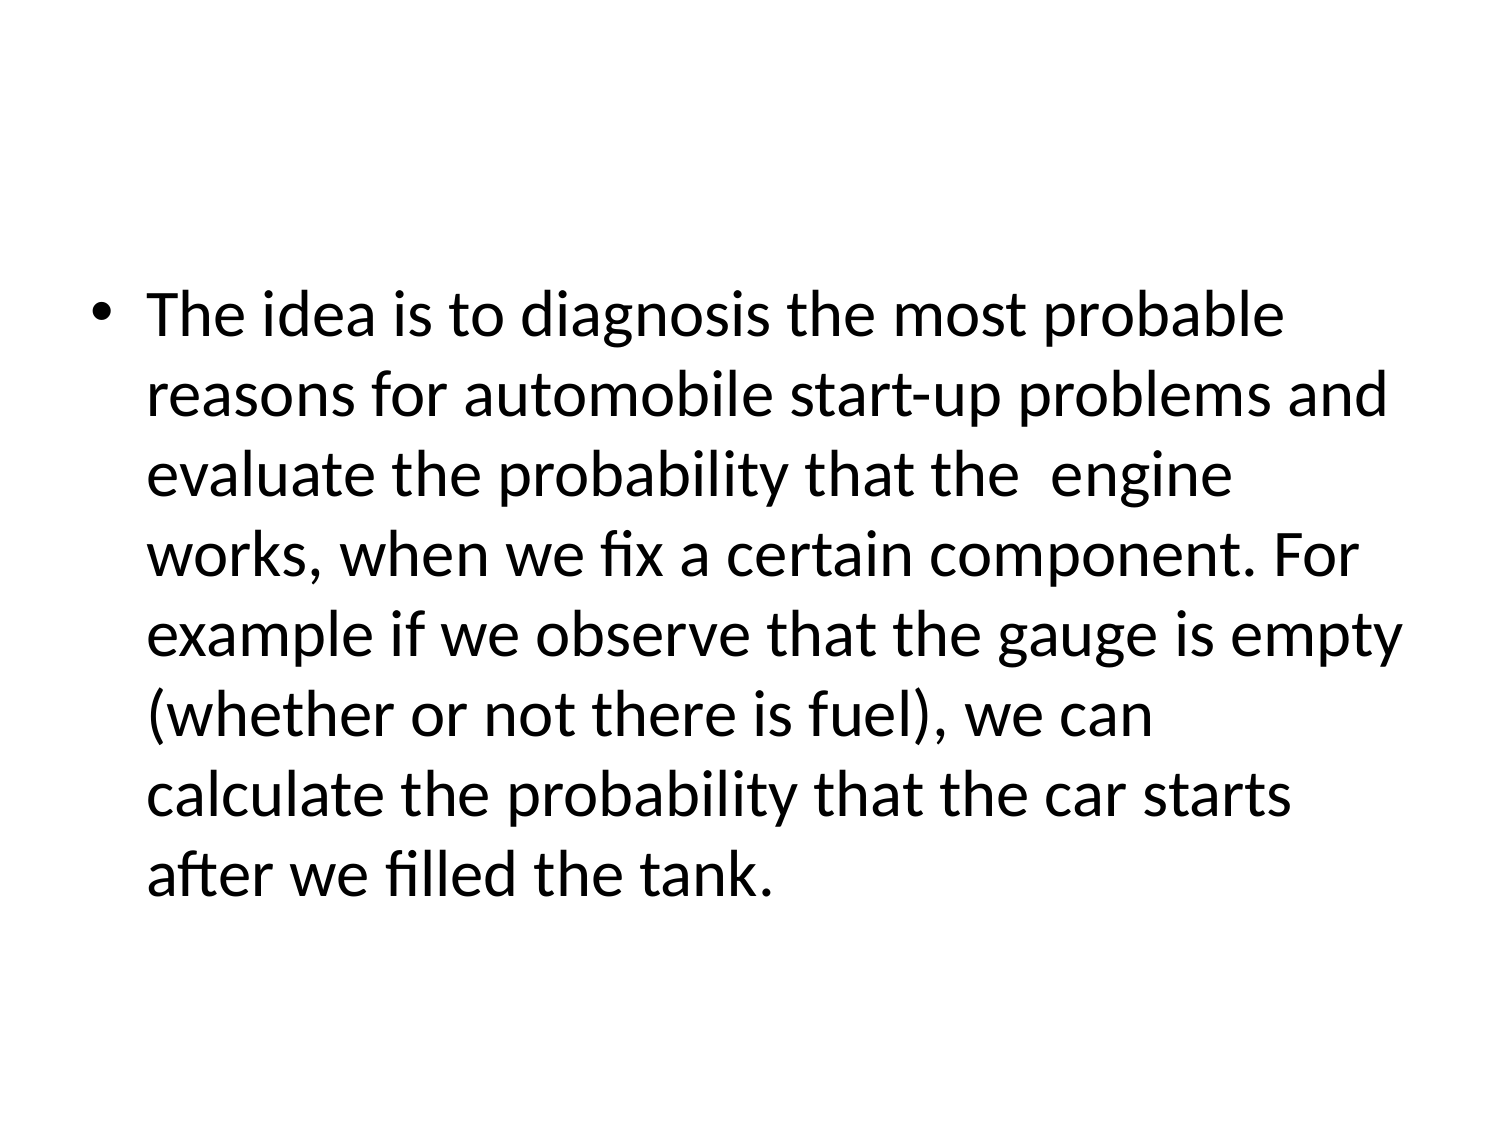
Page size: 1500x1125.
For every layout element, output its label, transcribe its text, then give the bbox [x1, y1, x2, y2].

list The idea is to diagnosis the most probable reasons for automobile start-up problems and evaluate the probability that the engine works, when we fix a certain component. For example if we observe that the gauge is empty (whether or not there is fuel), we can calculate the probability that the car starts after we filled the tank. [75, 262, 1425, 1005]
